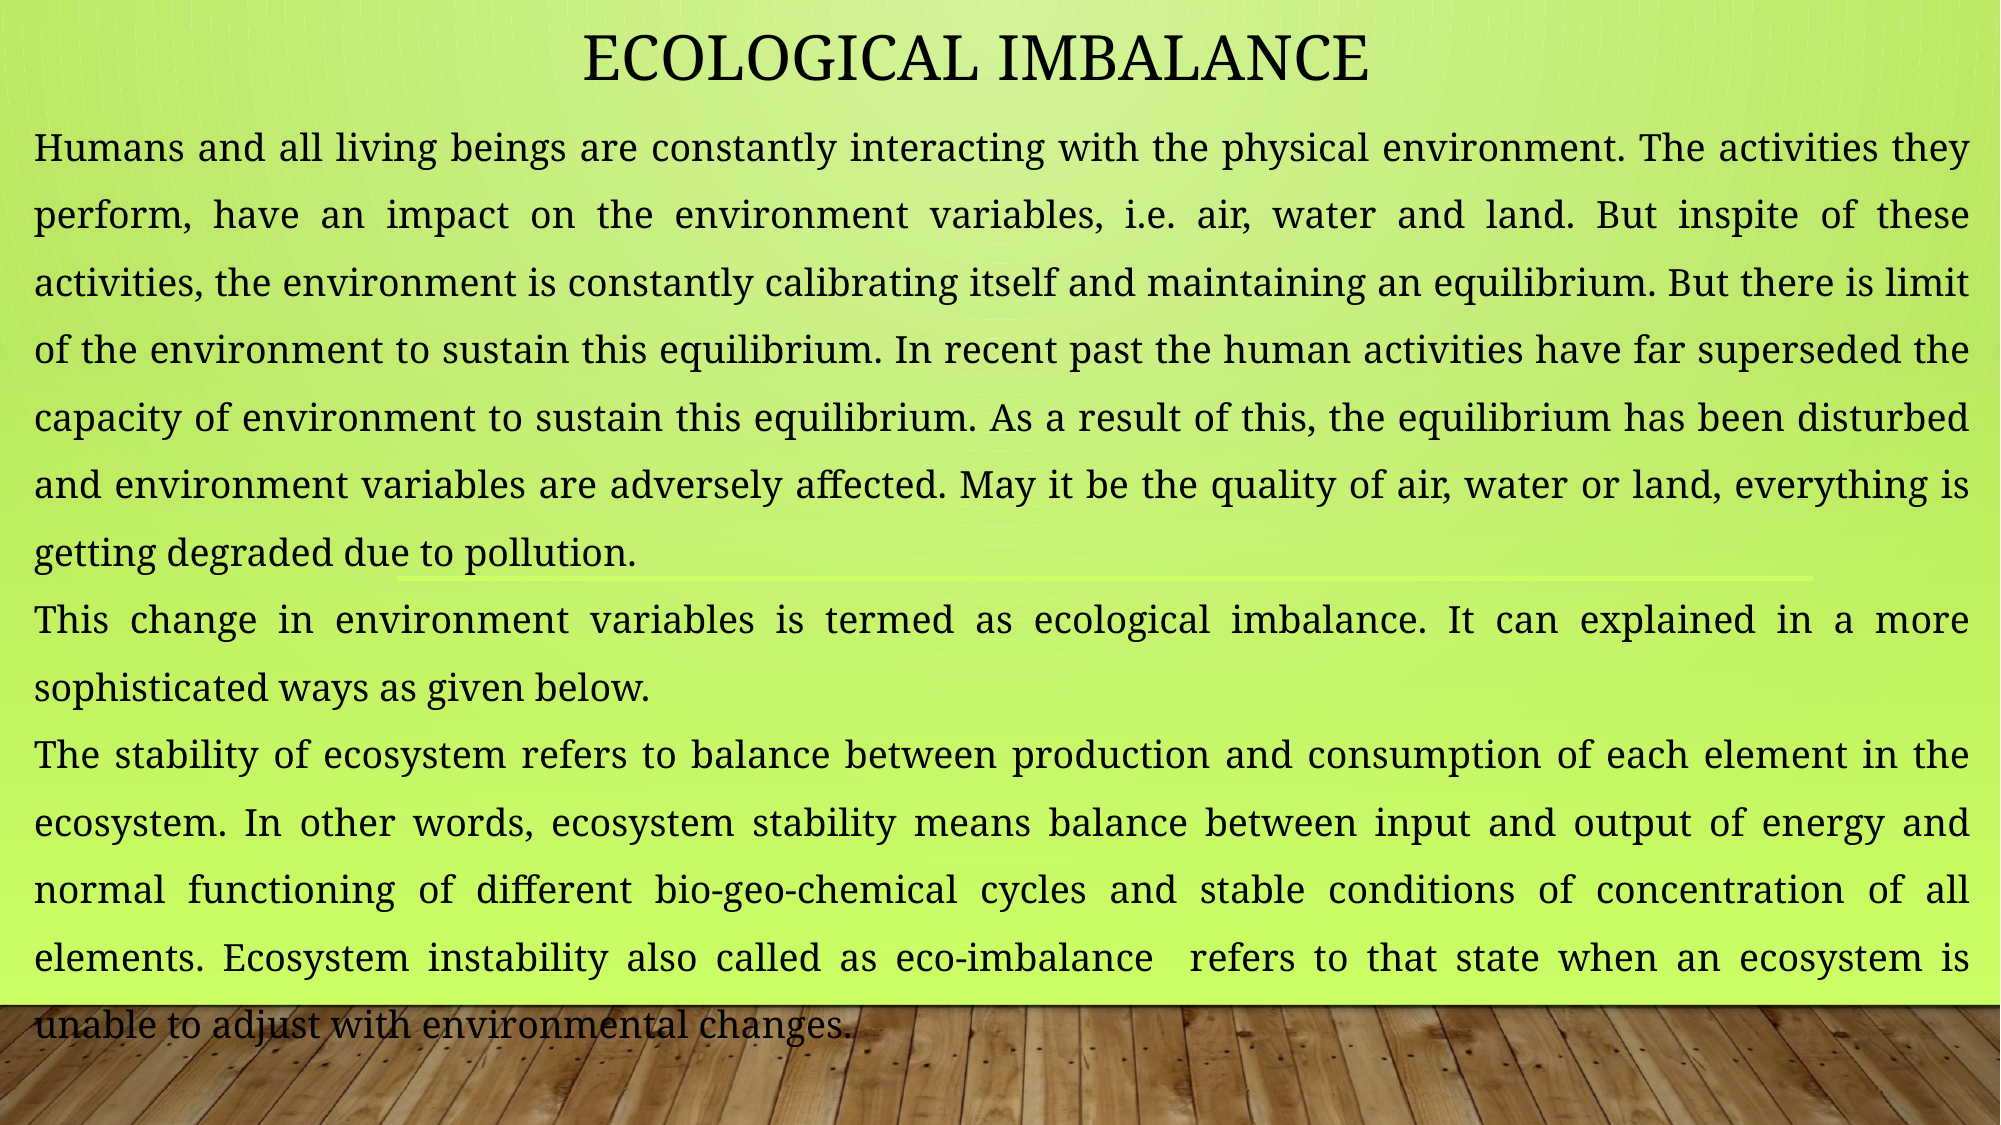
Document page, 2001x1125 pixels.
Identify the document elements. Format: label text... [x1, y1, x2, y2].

text_box Humans and all living beings are constantly interacting with the physical environment. The activities they perform, have an impact on the environment variables, i.e. air, water and land. But inspite of these activities, the environment is constantly calibrating itself and maintaining an equilibrium. But there is limit of the environment to sustain this equilibrium. In recent past the human activities have far superseded the capacity of environment to sustain this equilibrium. As a result of this, the equilibrium has been disturbed and environment variables are adversely affected. May it be the quality of air, water or land, everything is getting degraded due to pollution. This change in environment variables is termed as ecological imbalance. It can explained in a more sophisticated ways as given below. The stability of ecosystem refers to balance between production and consumption of each element in the ecosystem. In other words, ecosystem stability means balance between input and output of energy and normal functioning of different bio-geo-chemical cycles and stable conditions of concentration of all elements. Ecosystem instability also called as eco-imbalance refers to that state when an ecosystem is unable to adjust with environmental changes. [19, 93, 1987, 1121]
picture [0, 1005, 2000, 1125]
title ECOLOGICAL IMBALANCE [118, 0, 1836, 93]
